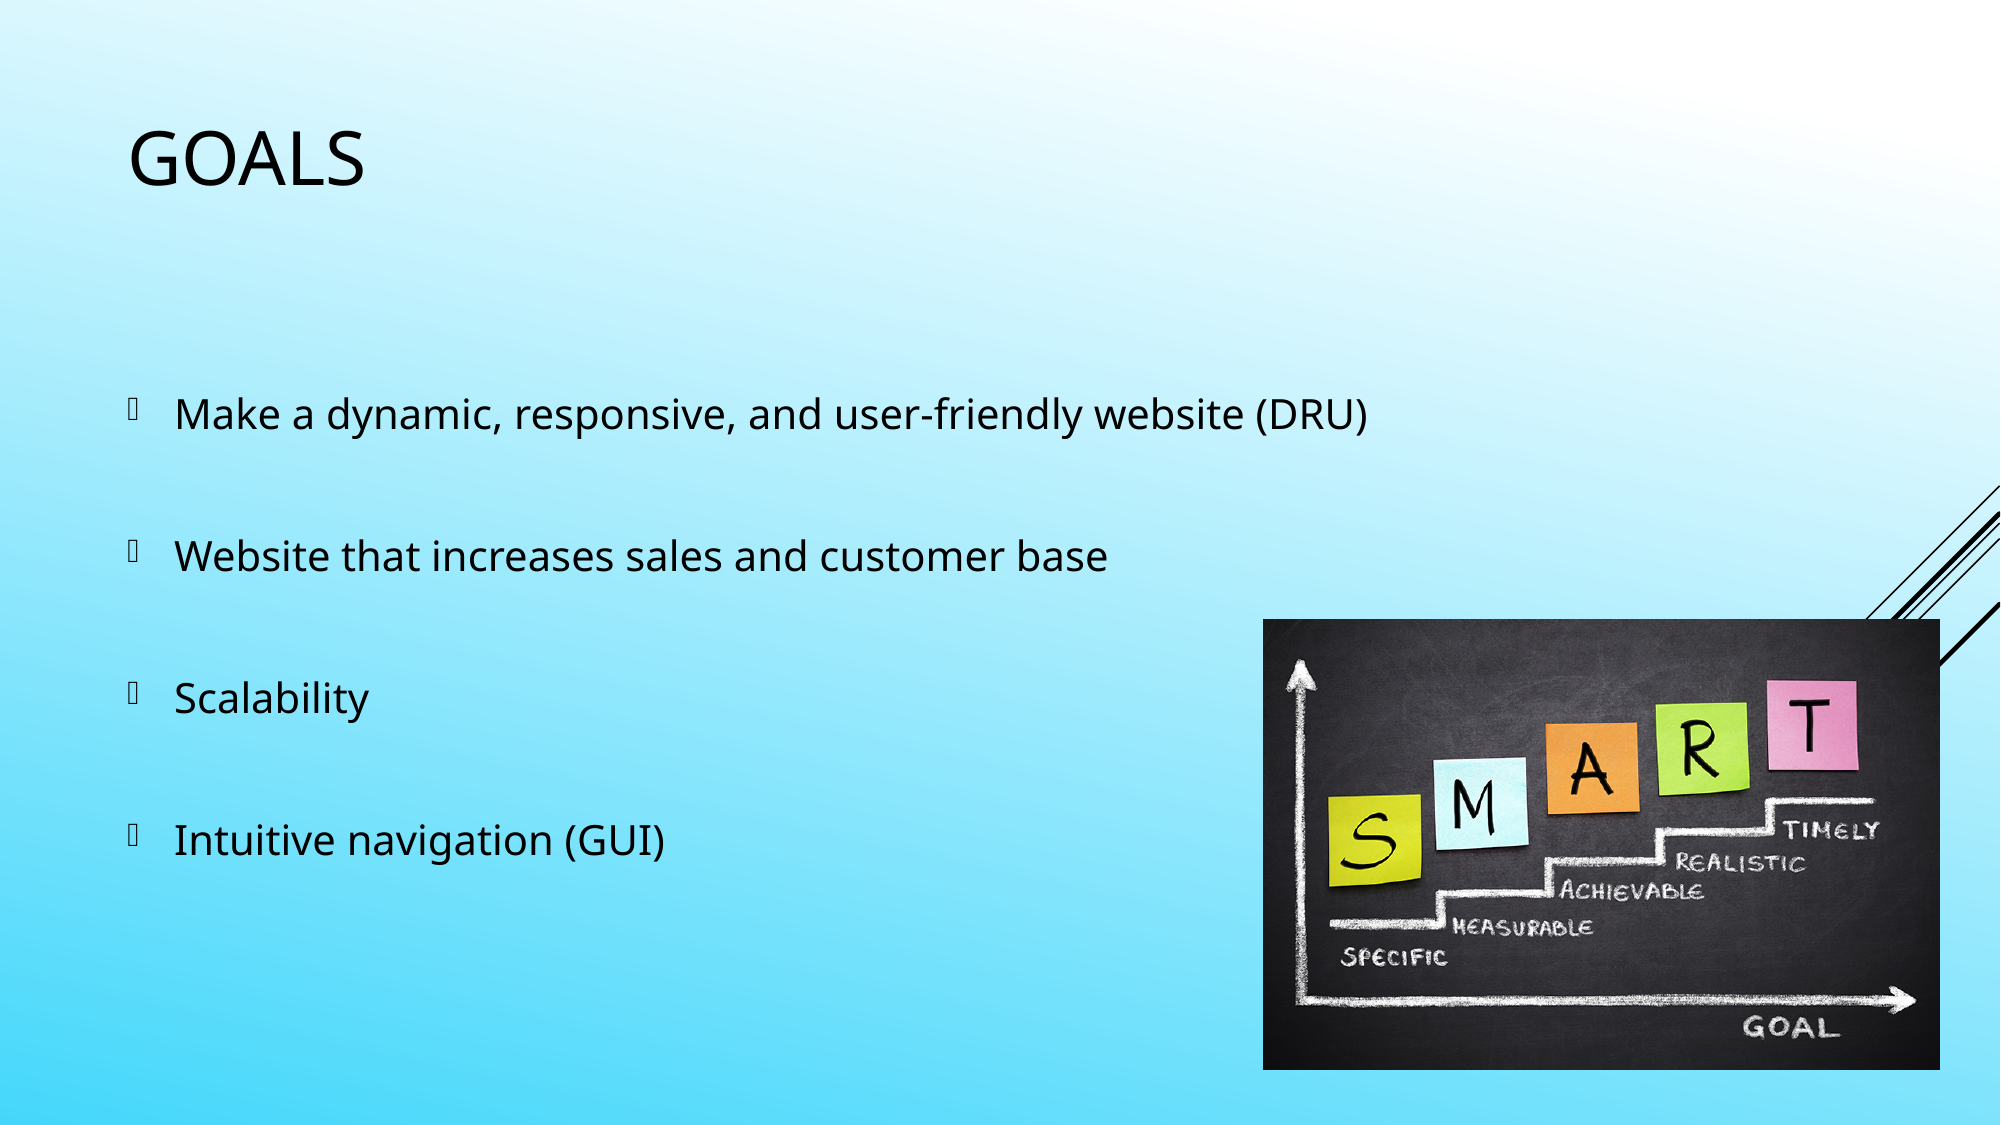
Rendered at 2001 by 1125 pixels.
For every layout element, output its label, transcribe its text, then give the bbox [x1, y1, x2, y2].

title Goals [112, 31, 1513, 278]
picture [1263, 619, 1940, 1070]
list Make a dynamic, responsive, and user-friendly website (DRU) Website that increases sales and customer base Scalability Intuitive navigation (GUI) [112, 278, 1843, 1044]
